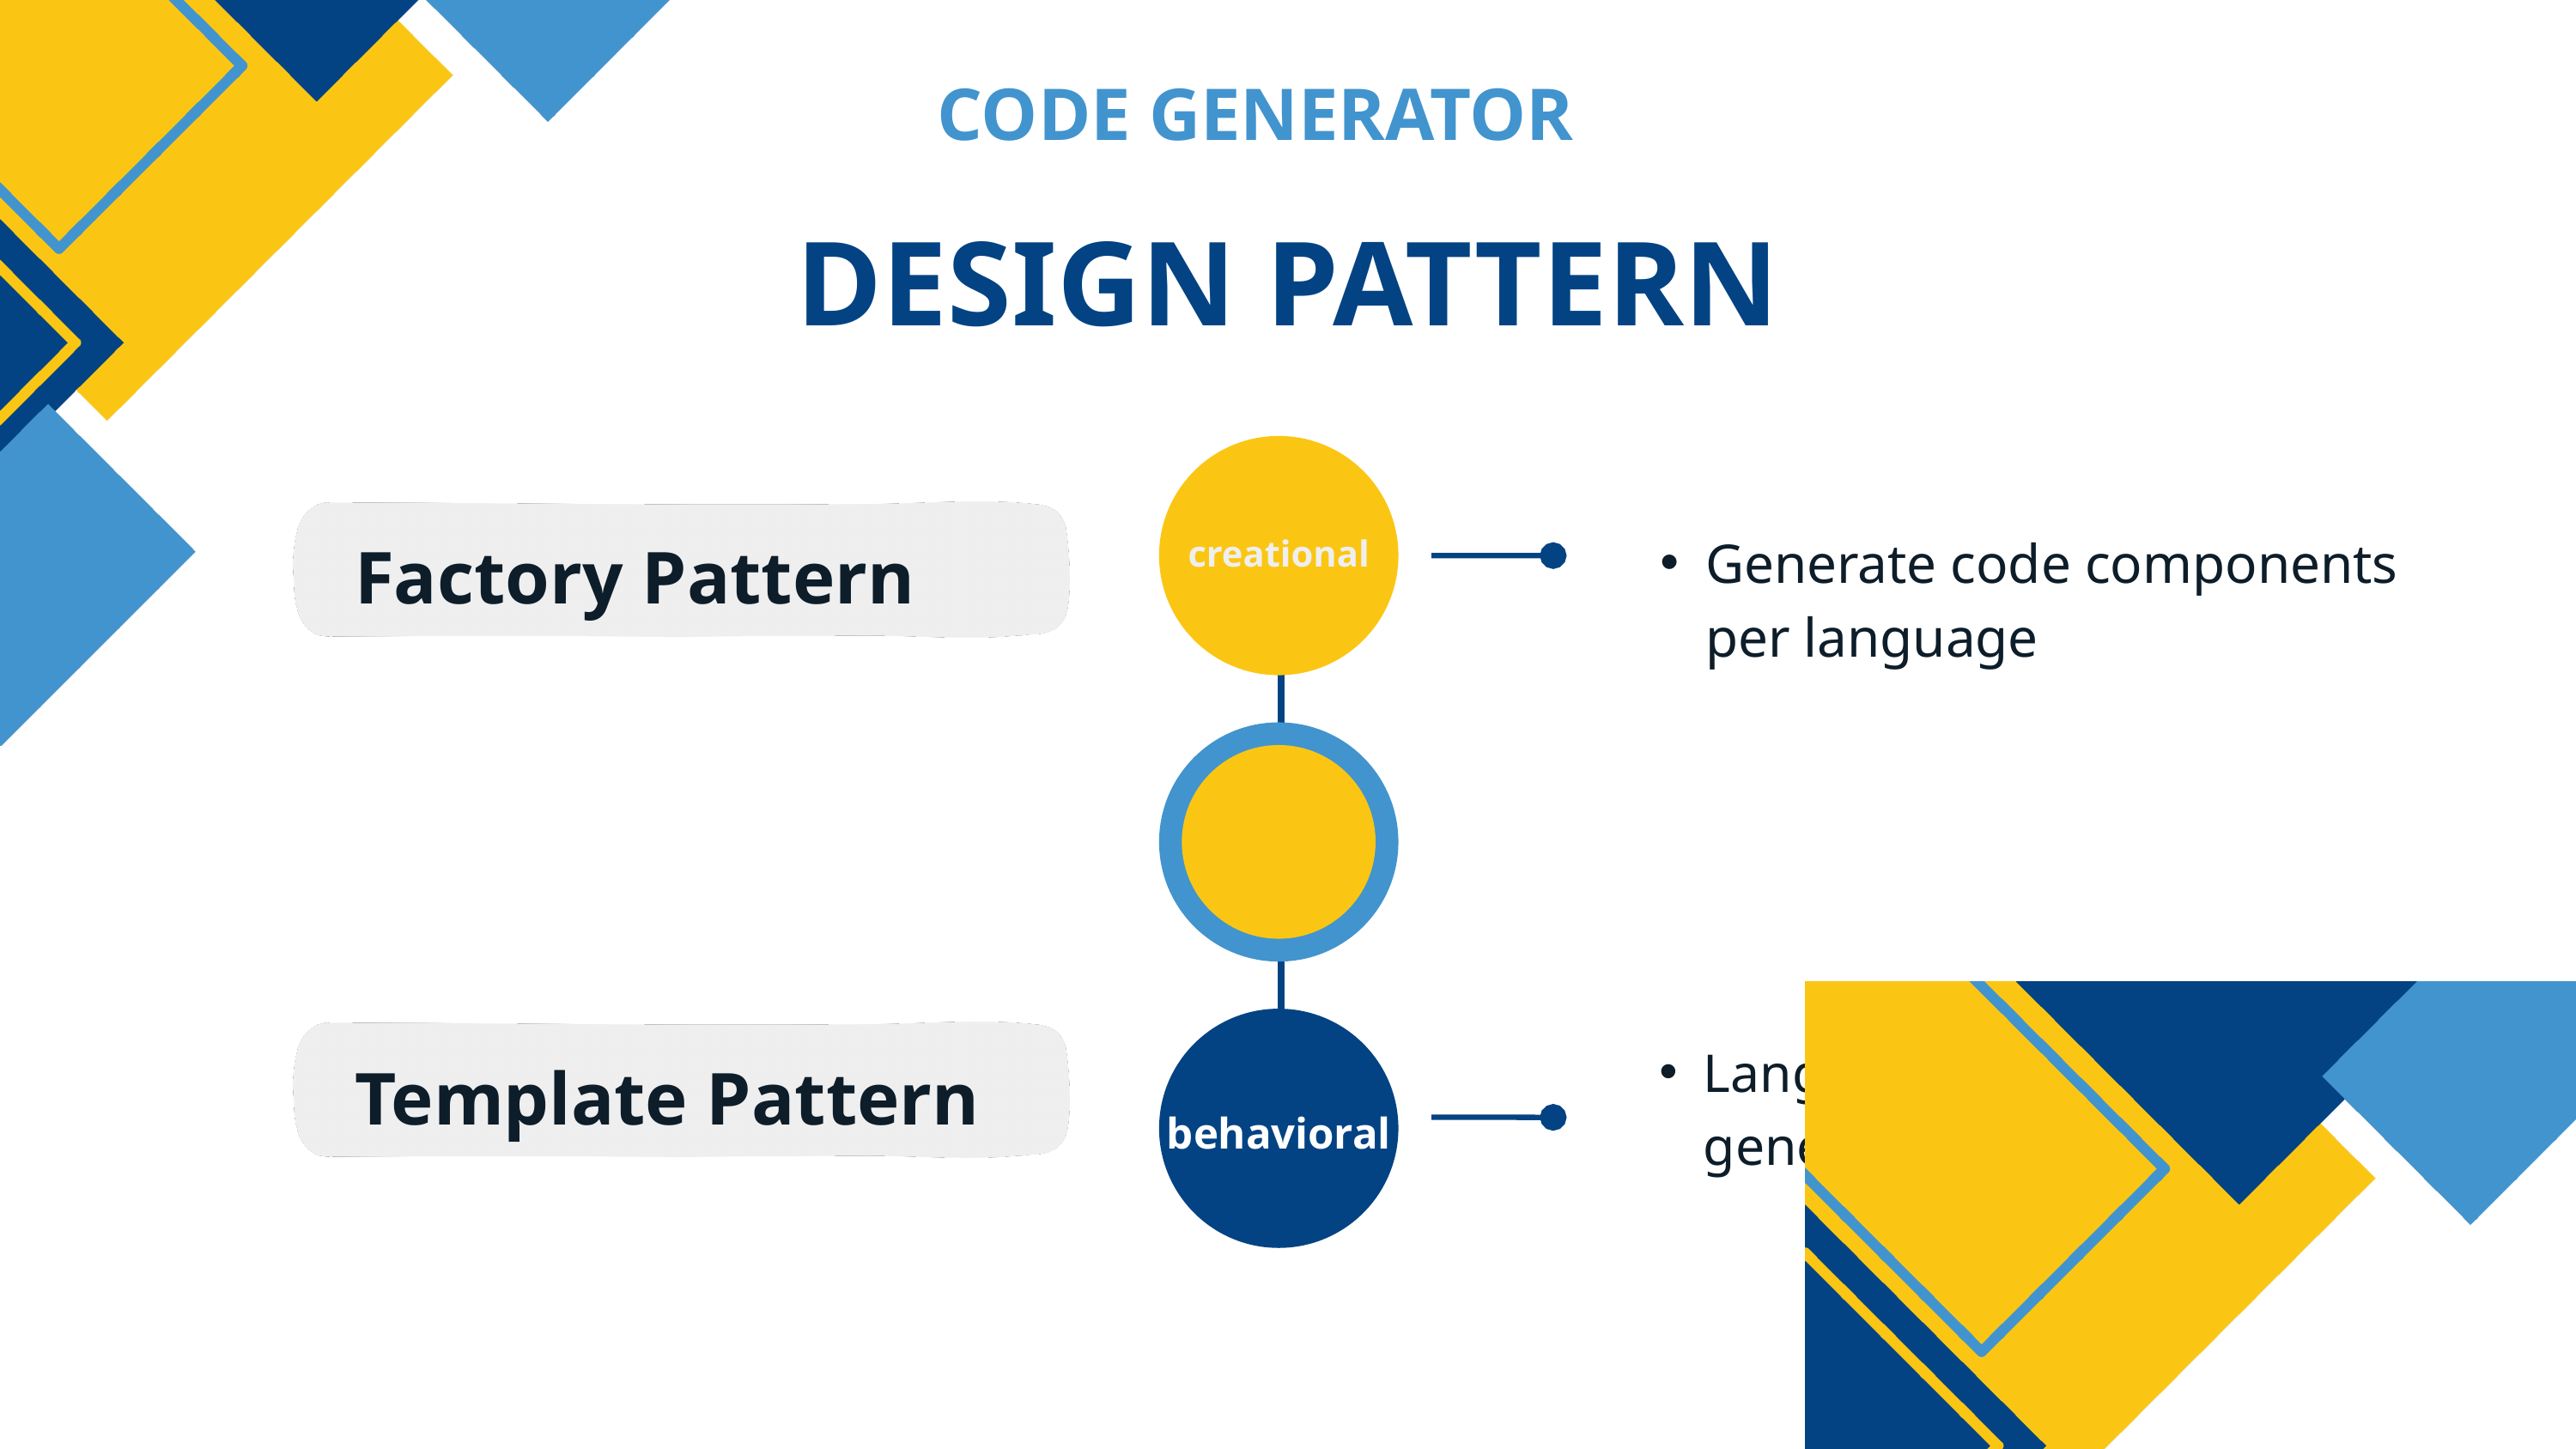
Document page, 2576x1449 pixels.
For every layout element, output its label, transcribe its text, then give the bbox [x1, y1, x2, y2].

text_box [1805, 981, 2576, 1449]
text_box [1158, 722, 1399, 962]
text_box DESIGN PATTERN [750, 221, 2386, 349]
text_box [291, 1019, 1072, 1162]
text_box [1158, 435, 1399, 676]
text_box [1431, 546, 1563, 565]
text_box [1431, 1108, 1563, 1126]
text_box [291, 498, 1072, 641]
text_box Language-agnostic generation flow [1614, 1029, 1805, 1249]
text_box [1182, 744, 1376, 939]
text_box Generate code components per language [1614, 518, 2402, 669]
text_box [0, 0, 750, 746]
text_box CODE GENERATOR [937, 76, 1926, 155]
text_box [1158, 1008, 1399, 1248]
